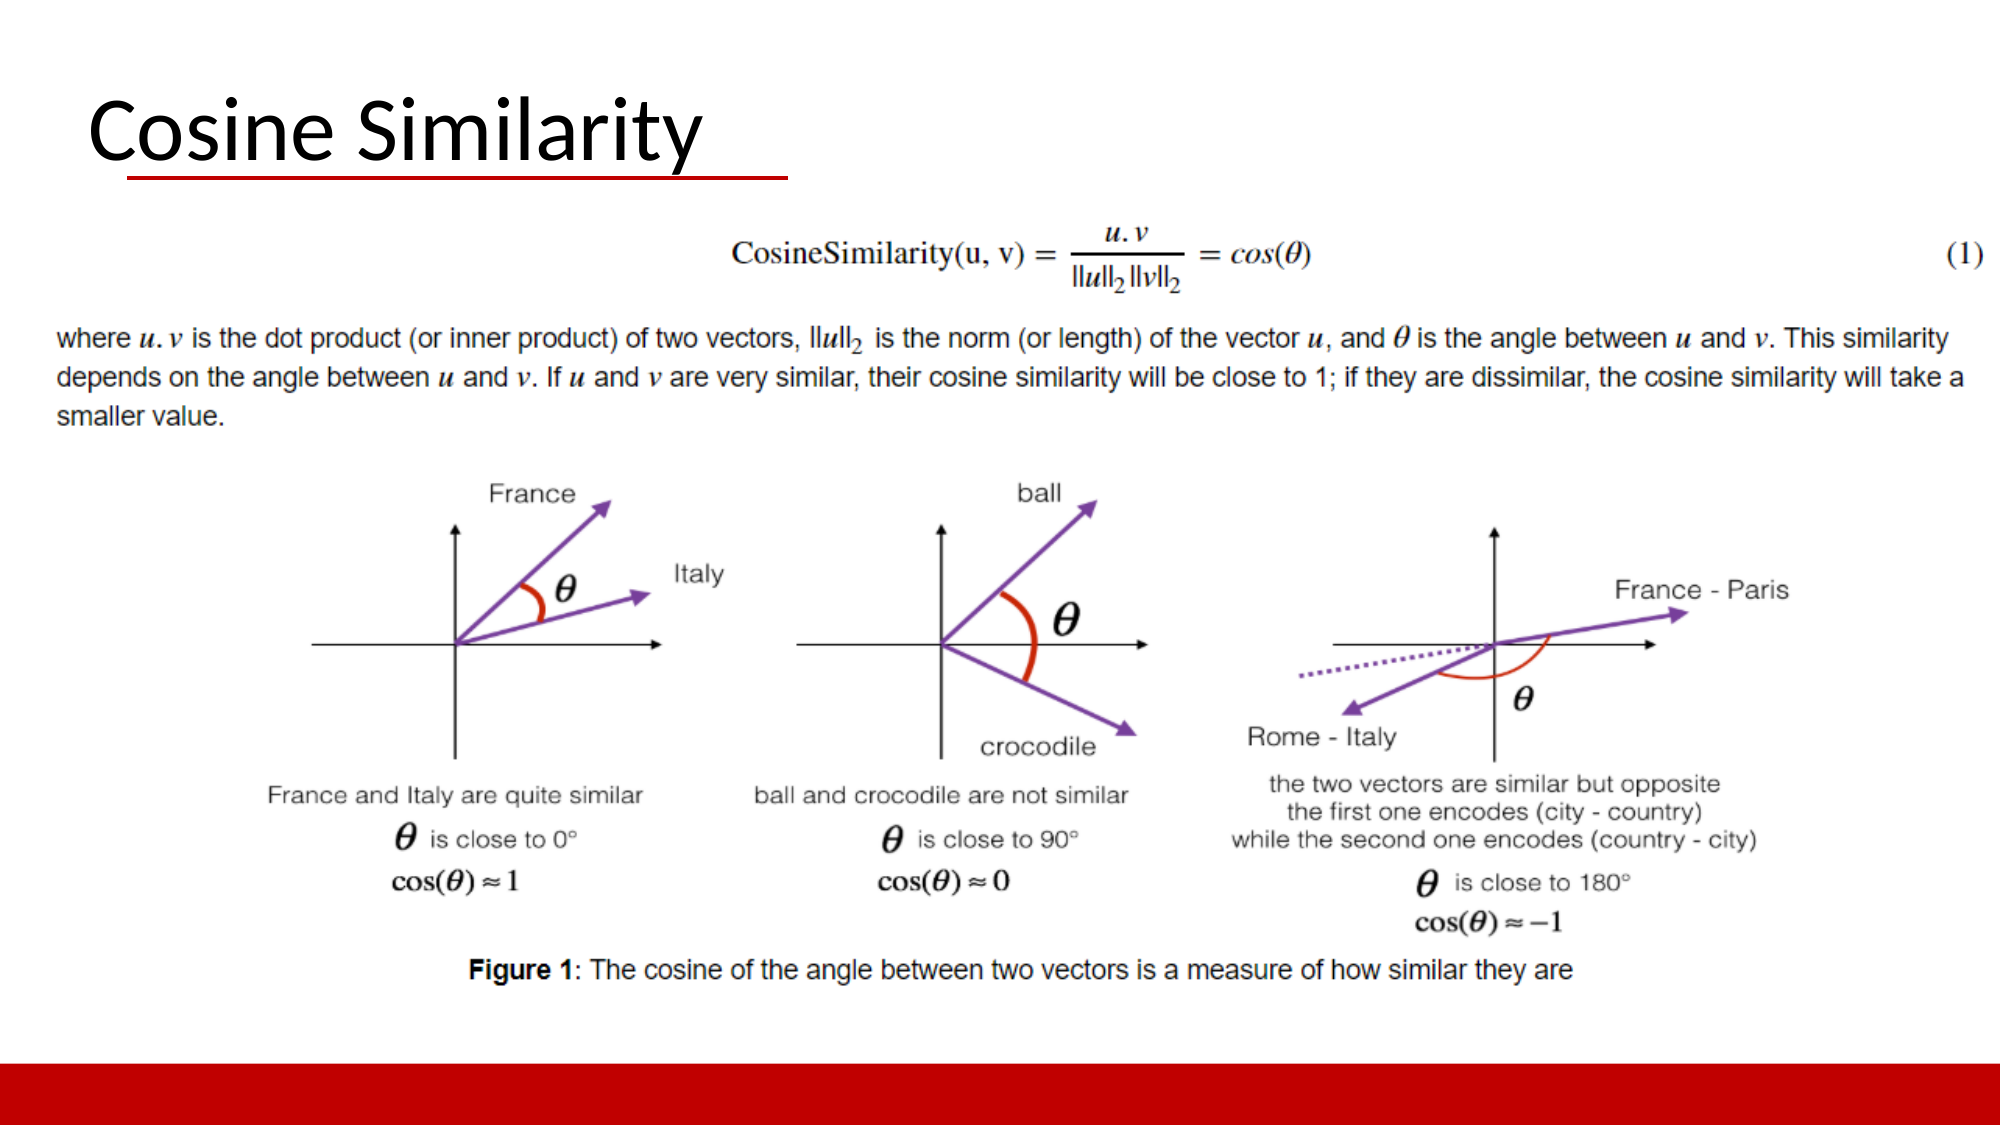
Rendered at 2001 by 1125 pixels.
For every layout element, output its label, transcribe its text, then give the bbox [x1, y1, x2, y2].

text_box [0, 1063, 2000, 1125]
picture [22, 214, 2000, 998]
text_box Cosine Similarity [73, 61, 1436, 186]
